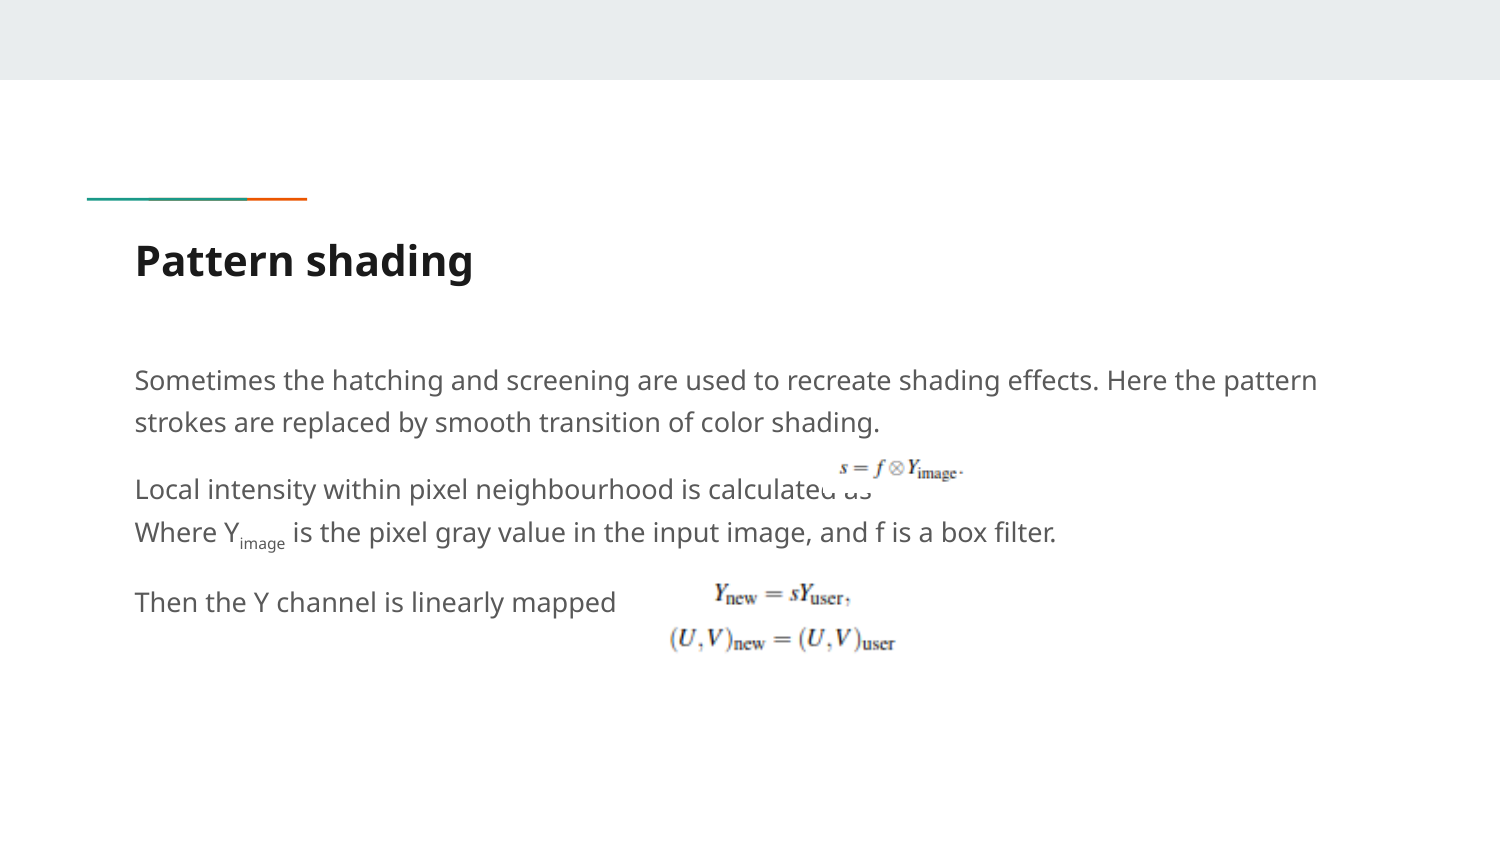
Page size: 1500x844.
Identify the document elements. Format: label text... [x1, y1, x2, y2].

picture [823, 447, 979, 494]
picture [622, 552, 944, 673]
list Sometimes the hatching and screening are used to recreate shading effects. Here the pattern strokes are replaced by smooth transition of color shading. Local intensity within pixel neighbourhood is calculated as Where Yimage is the pixel gray value in the input image, and f is a box filter. Then the Y channel is linearly mapped as: [119, 341, 1381, 712]
title Pattern shading [119, 216, 1381, 305]
